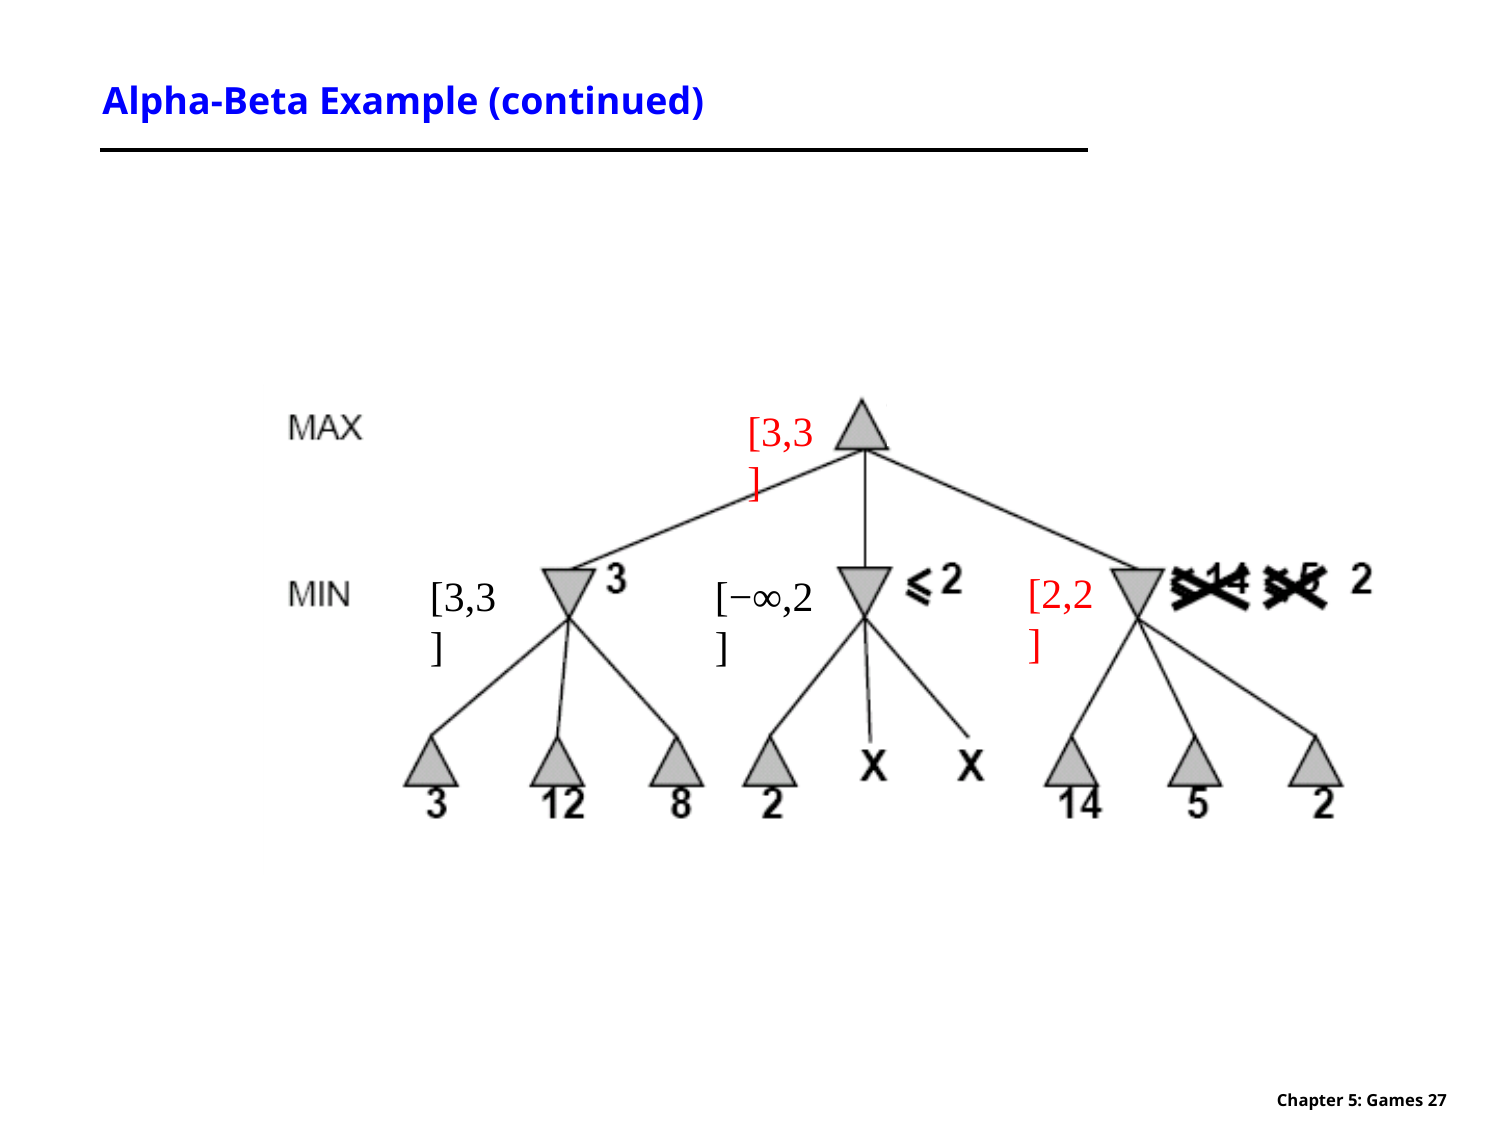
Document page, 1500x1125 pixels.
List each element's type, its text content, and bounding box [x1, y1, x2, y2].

picture [262, 384, 1488, 876]
title Alpha-Beta Example (continued) [87, 50, 1363, 150]
